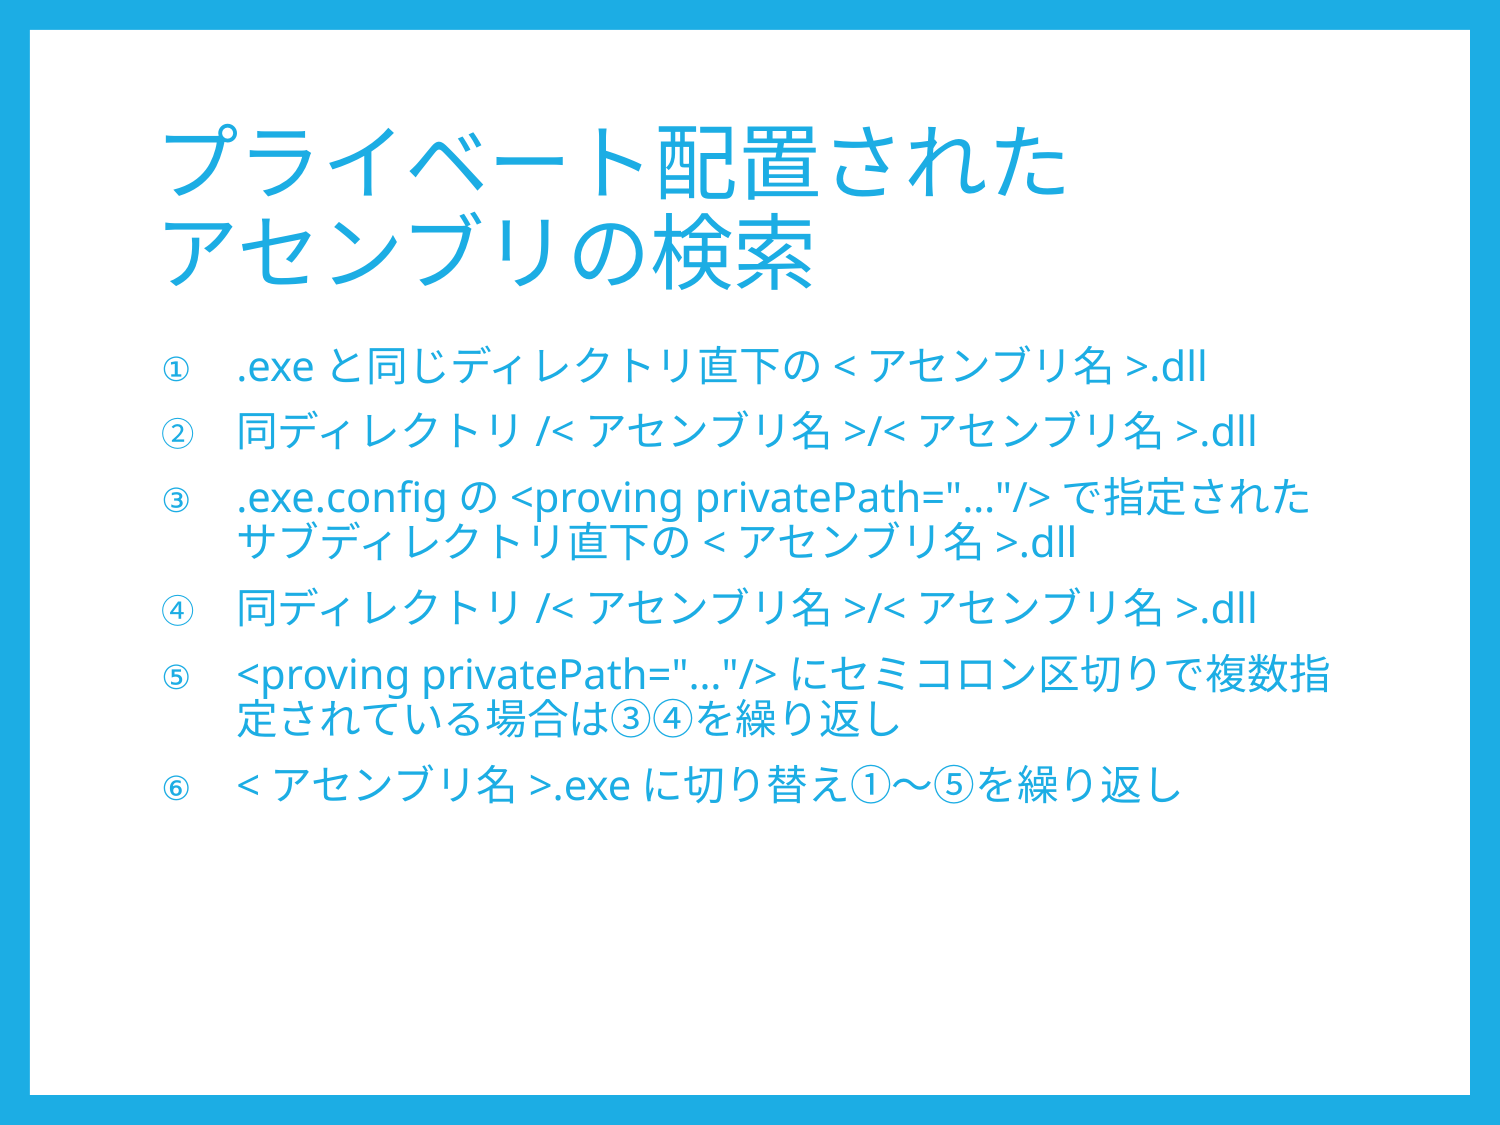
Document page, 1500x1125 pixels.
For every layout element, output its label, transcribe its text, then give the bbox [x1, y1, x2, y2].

list .exeと同じディレクトリ直下の<アセンブリ名>.dll 同ディレクトリ/<アセンブリ名>/<アセンブリ名>.dll .exe.configの<proving privatePath="…"/>で指定されたサブディレクトリ直下の<アセンブリ名>.dll 同ディレクトリ/<アセンブリ名>/<アセンブリ名>.dll <proving privatePath="…"/>にセミコロン区切りで複数指定されている場合は③④を繰り返し <アセンブリ名>.exeに切り替え①～⑤を繰り返し [140, 337, 1356, 1000]
title プライベート配置された アセンブリの検索 [140, 99, 1356, 323]
